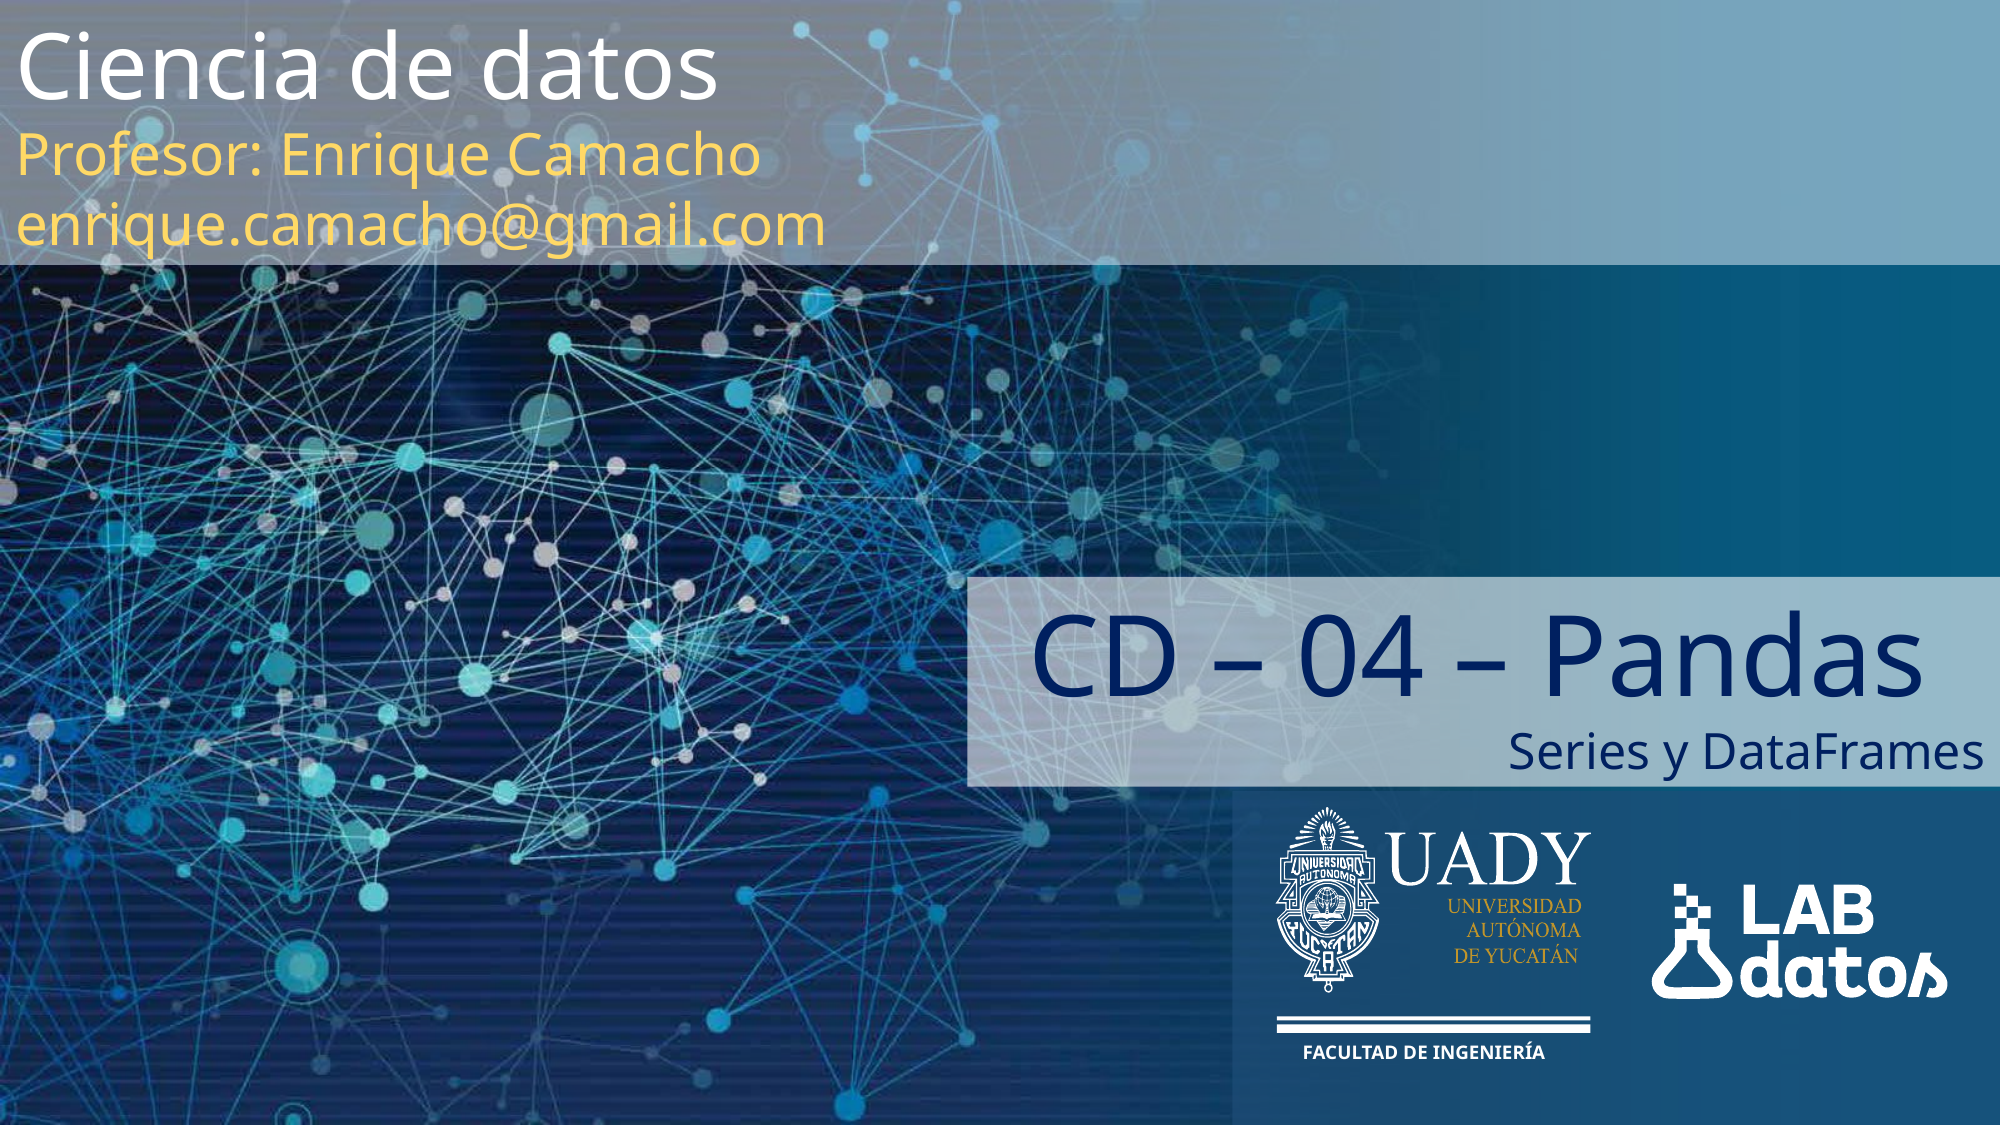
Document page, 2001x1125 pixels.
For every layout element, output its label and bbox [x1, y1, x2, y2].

text_box [1649, 883, 1952, 1003]
text_box [1275, 806, 1592, 1064]
picture [0, 0, 2000, 1125]
